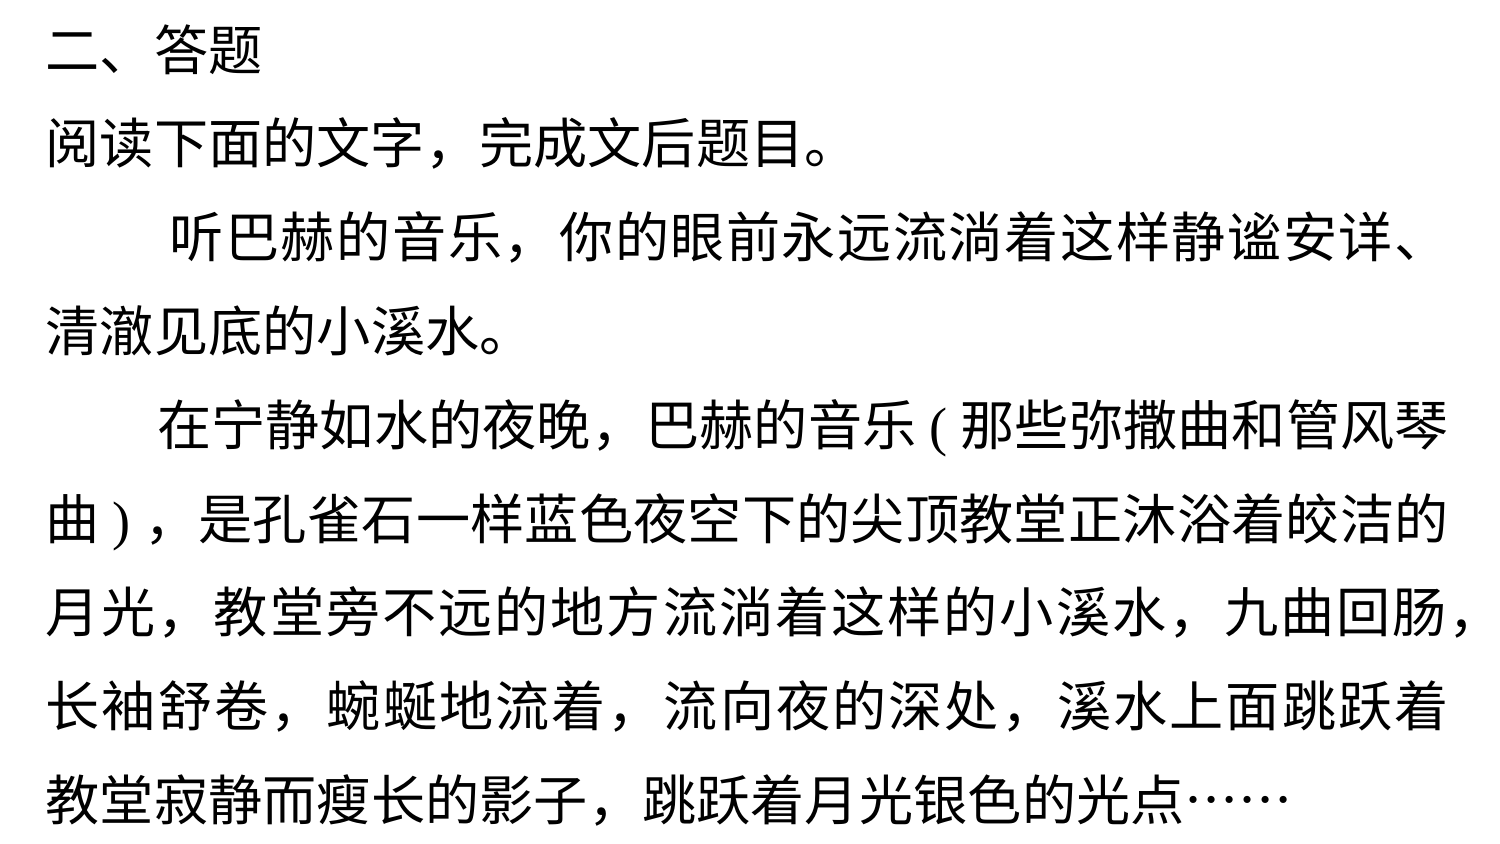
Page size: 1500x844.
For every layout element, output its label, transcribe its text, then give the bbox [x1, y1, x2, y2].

text_box 二、答题 阅读下面的文字，完成文后题目。 听巴赫的音乐，你的眼前永远流淌着这样静谧安详、清澈见底的小溪水。 在宁静如水的夜晚，巴赫的音乐(那些弥撒曲和管风琴曲)，是孔雀石一样蓝色夜空下的尖顶教堂正沐浴着皎洁的月光，教堂旁不远的地方流淌着这样的小溪水，九曲回肠，长袖舒卷，蜿蜒地流着，流向夜的深处，溪水上面跳跃着教堂寂静而瘦长的影子，跳跃着月光银色的光点…… [30, 0, 1464, 839]
